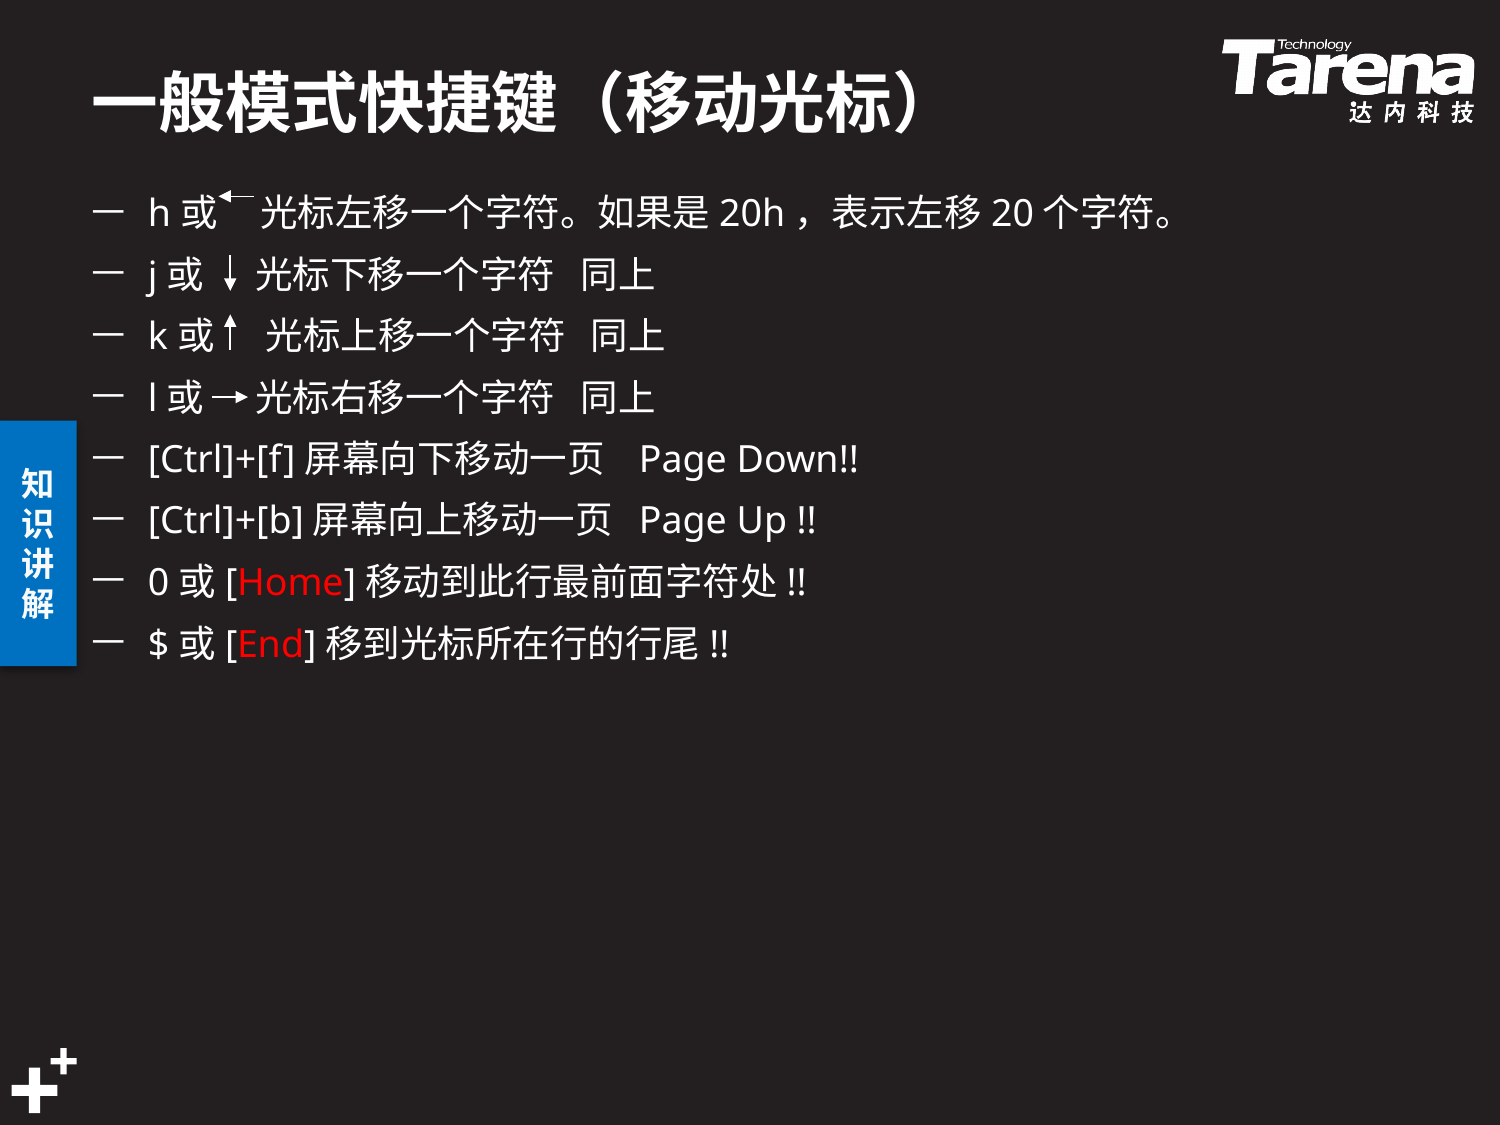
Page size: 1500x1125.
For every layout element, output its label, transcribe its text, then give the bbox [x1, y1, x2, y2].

list h或 光标左移一个字符。如果是20h，表示左移20个字符。 j或 光标下移一个字符 同上 k或 光标上移一个字符 同上 l或 光标右移一个字符 同上 [Ctrl]+[f]屏幕向下移动一页 Page Down!! [Ctrl]+[b]屏幕向上移动一页 Page Up !! 0或[Home]移动到此行最前面字符处!! $或[End]移到光标所在行的行尾!! [76, 172, 1400, 1084]
title 一般模式快捷键（移动光标） [76, 42, 1188, 160]
picture [1222, 39, 1475, 123]
